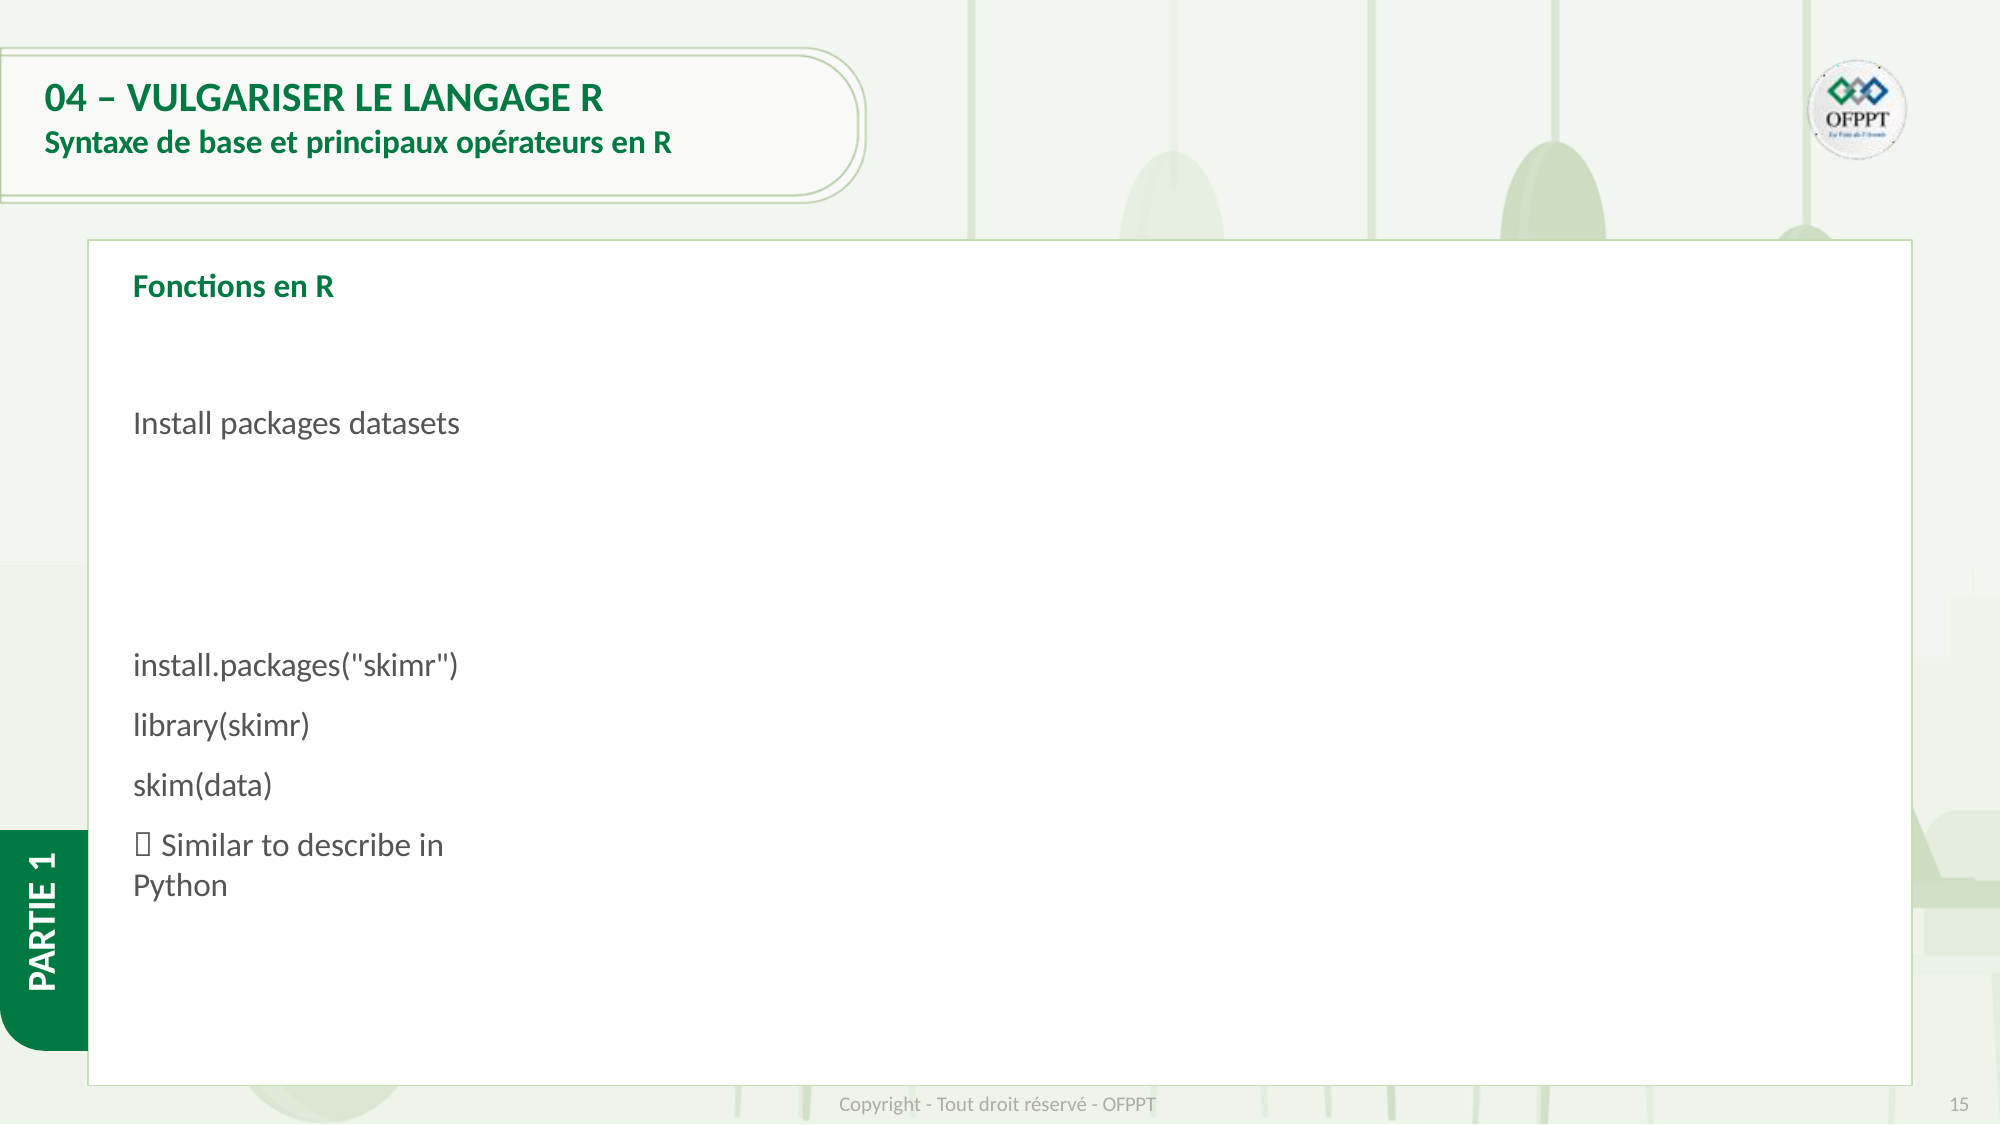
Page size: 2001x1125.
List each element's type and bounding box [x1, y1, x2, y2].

picture [1803, 56, 1913, 164]
text_box [0, 0, 2000, 1125]
